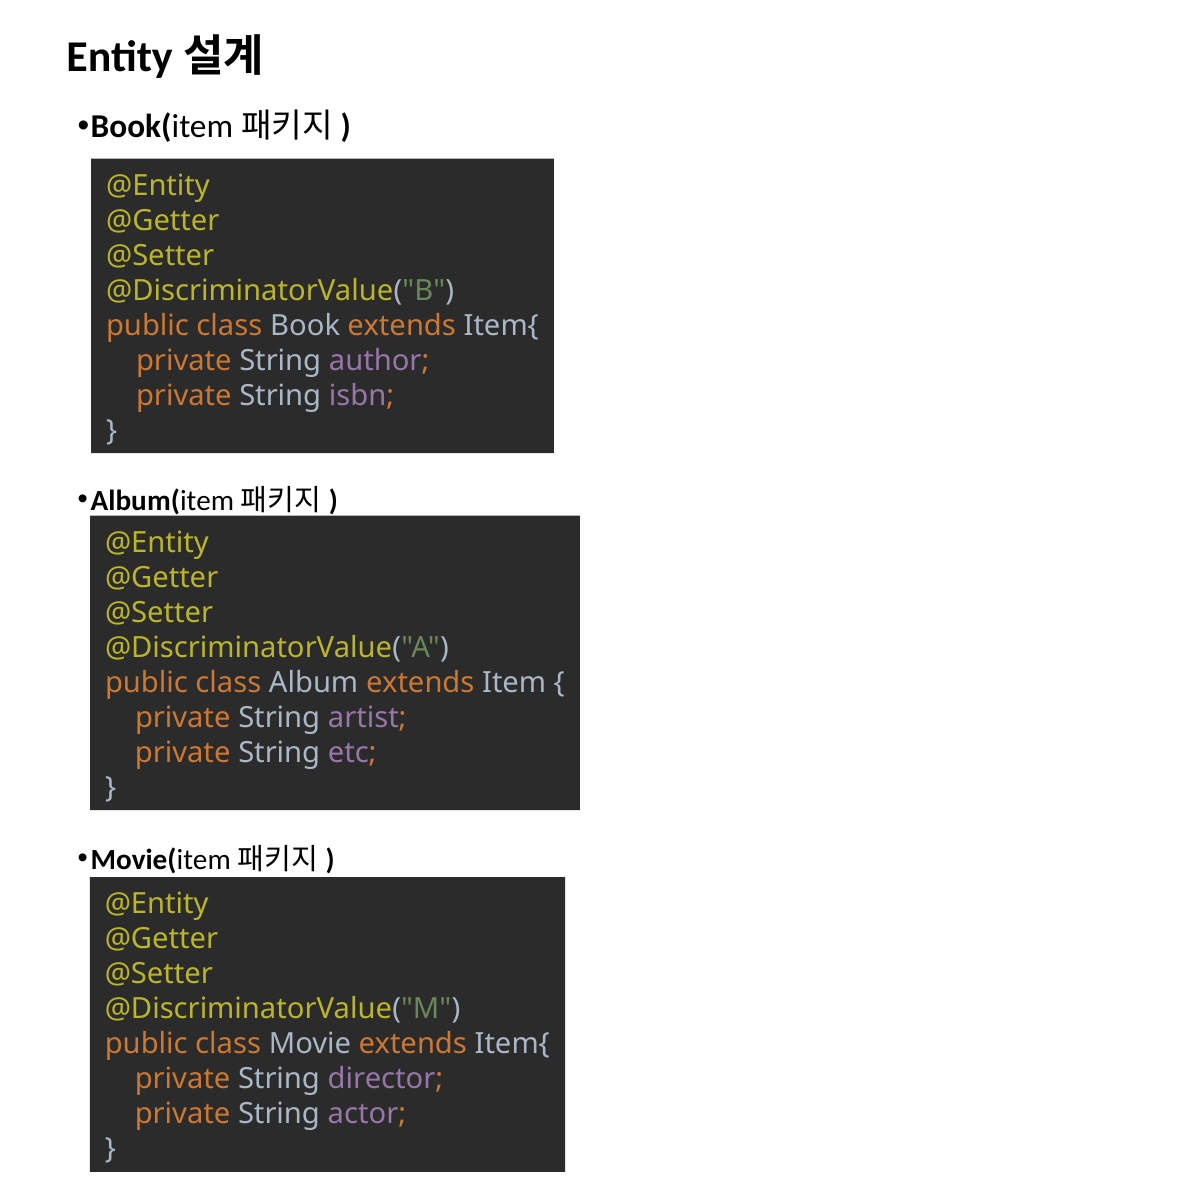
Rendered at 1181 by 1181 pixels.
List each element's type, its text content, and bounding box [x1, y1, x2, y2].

text_box @Entity @Getter @Setter @DiscriminatorValue("M") public class Movie extends Item{ private String director; private String actor; } [89, 877, 566, 1172]
list Book(item패키지) Album(item패키지) Movie(item패키지) [62, 81, 1136, 1132]
text_box @Entity @Getter @Setter @DiscriminatorValue("B") public class Book extends Item{ private String author; private String isbn; } [91, 158, 554, 454]
text_box @Entity @Getter @Setter @DiscriminatorValue("A") public class Album extends Item { private String artist; private String etc; } [90, 515, 580, 811]
title Entity설계 [51, 27, 1070, 87]
